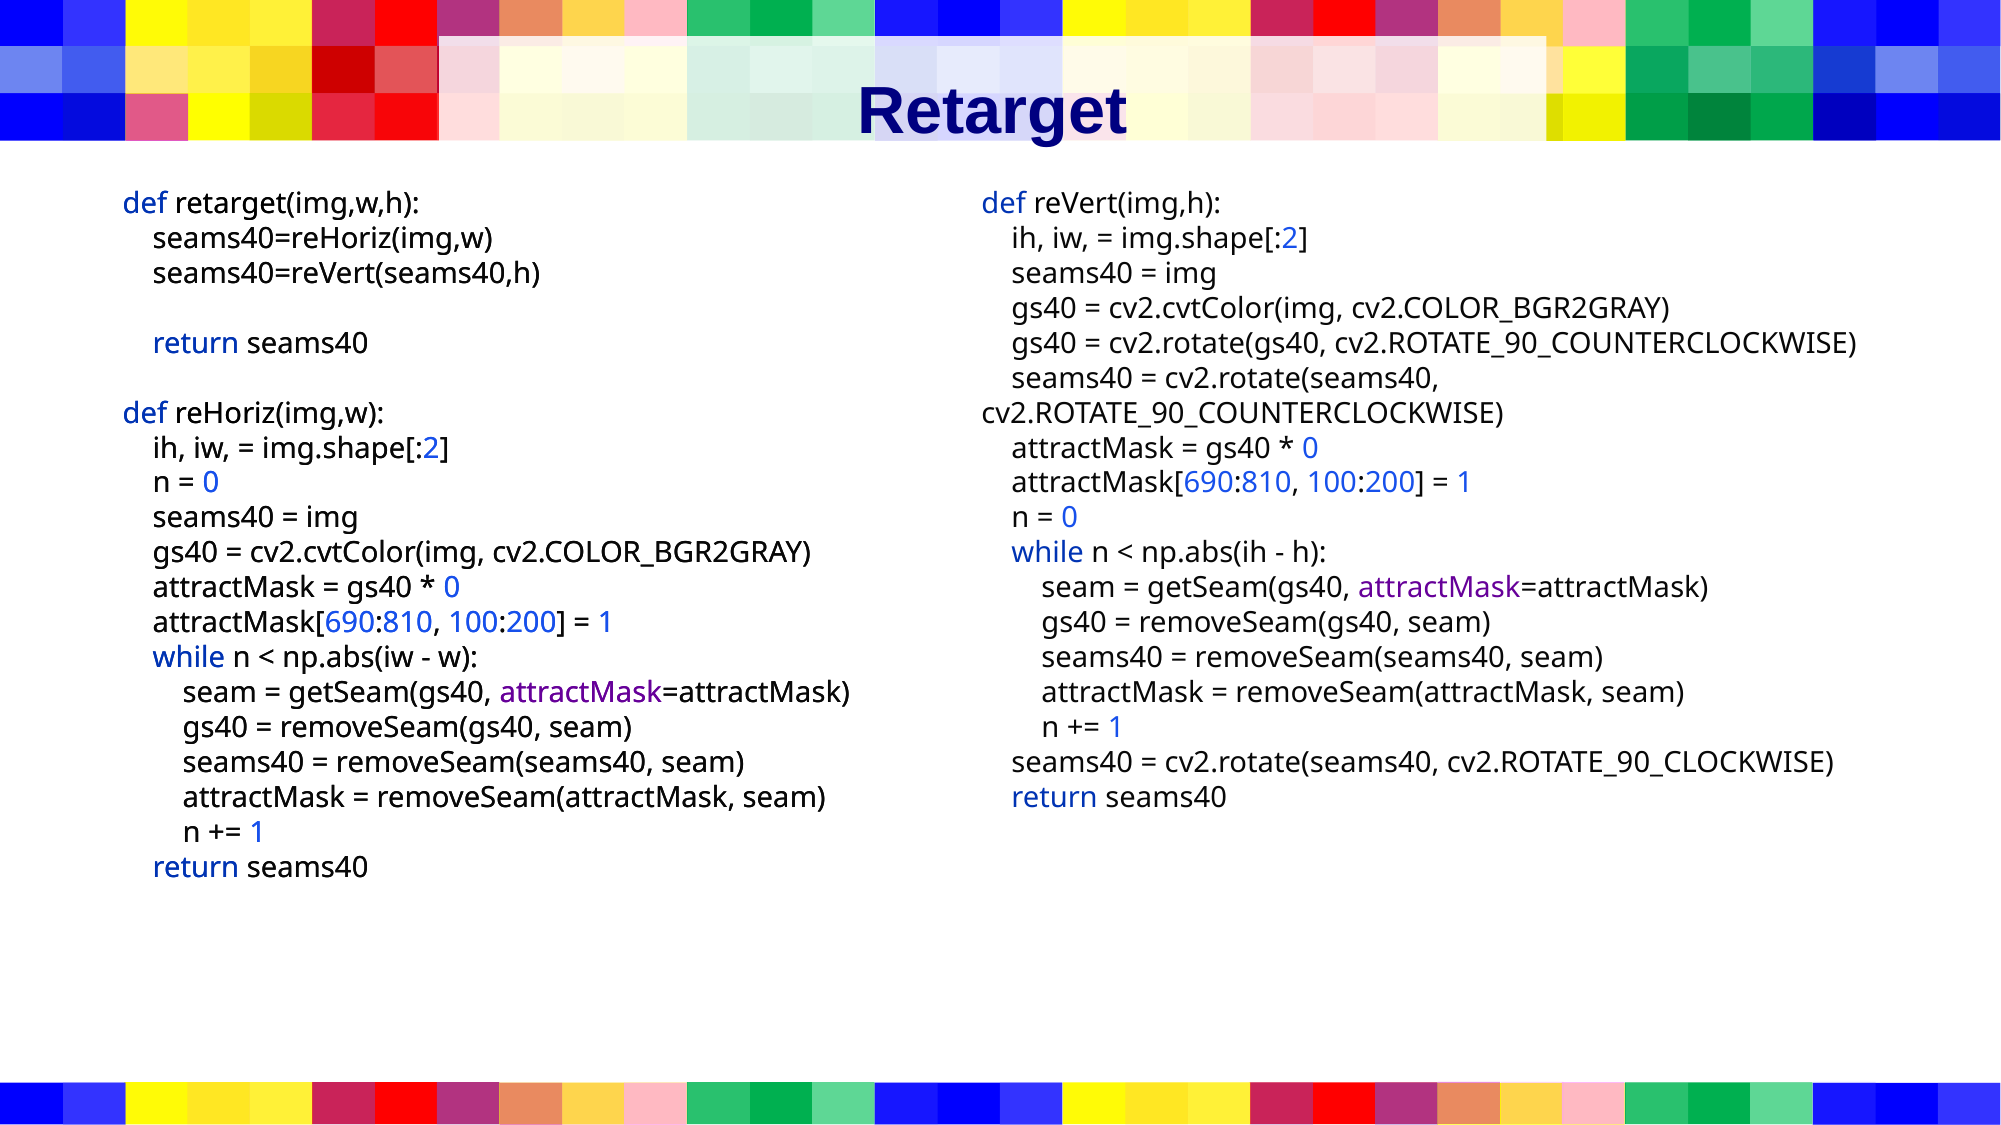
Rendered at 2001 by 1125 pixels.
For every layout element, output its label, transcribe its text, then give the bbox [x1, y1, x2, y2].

title Retarget [439, 36, 1547, 177]
text_box def reVert(img,h): ih, iw, = img.shape[:2] seams40 = img gs40 = cv2.cvtColor(img, cv2.COLOR_BGR2GRAY) gs40 = cv2.rotate(gs40, cv2.ROTATE_90_COUNTERCLOCKWISE) seams40 = cv2.rotate(seams40, cv2.ROTATE_90_COUNTERCLOCKWISE) attractMask = gs40 * 0 attractMask[690:810, 100:200] = 1 n = 0 while n < np.abs(ih - h): seam = getSeam(gs40, attractMask=attractMask) gs40 = removeSeam(gs40, seam) seams40 = removeSeam(seams40, seam) attractMask = removeSeam(attractMask, seam) n += 1 seams40 = cv2.rotate(seams40, cv2.ROTATE_90_CLOCKWISE) return seams40 [966, 176, 1959, 874]
text_box def retarget(img,w,h): seams40=reHoriz(img,w) seams40=reVert(seams40,h) return seams40 def reHoriz(img,w): ih, iw, = img.shape[:2] n = 0 seams40 = img gs40 = cv2.cvtColor(img, cv2.COLOR_BGR2GRAY) attractMask = gs40 * 0 attractMask[690:810, 100:200] = 1 while n < np.abs(iw - w): seam = getSeam(gs40, attractMask=attractMask) gs40 = removeSeam(gs40, seam) seams40 = removeSeam(seams40, seam) attractMask = removeSeam(attractMask, seam) n += 1 return seams40 [107, 176, 886, 874]
